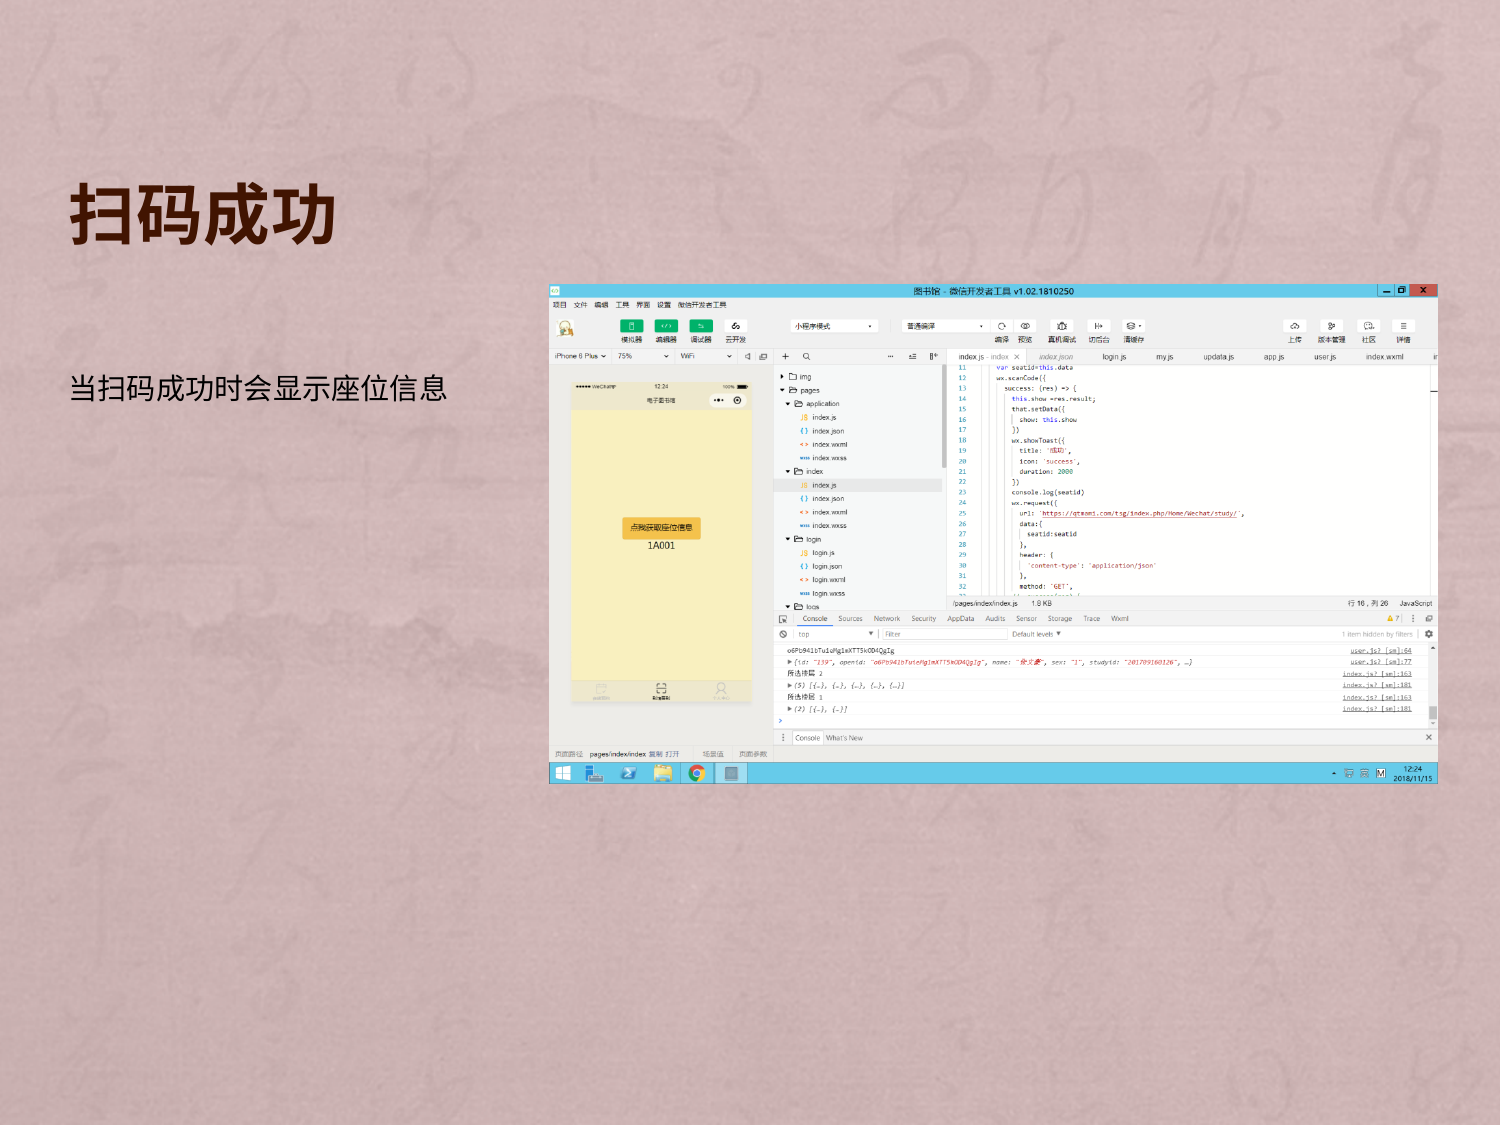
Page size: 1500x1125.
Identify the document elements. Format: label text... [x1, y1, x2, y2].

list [549, 283, 1438, 784]
list 当扫码成功时会显示座位信息 [53, 363, 491, 1006]
title 扫码成功 [53, 62, 491, 363]
